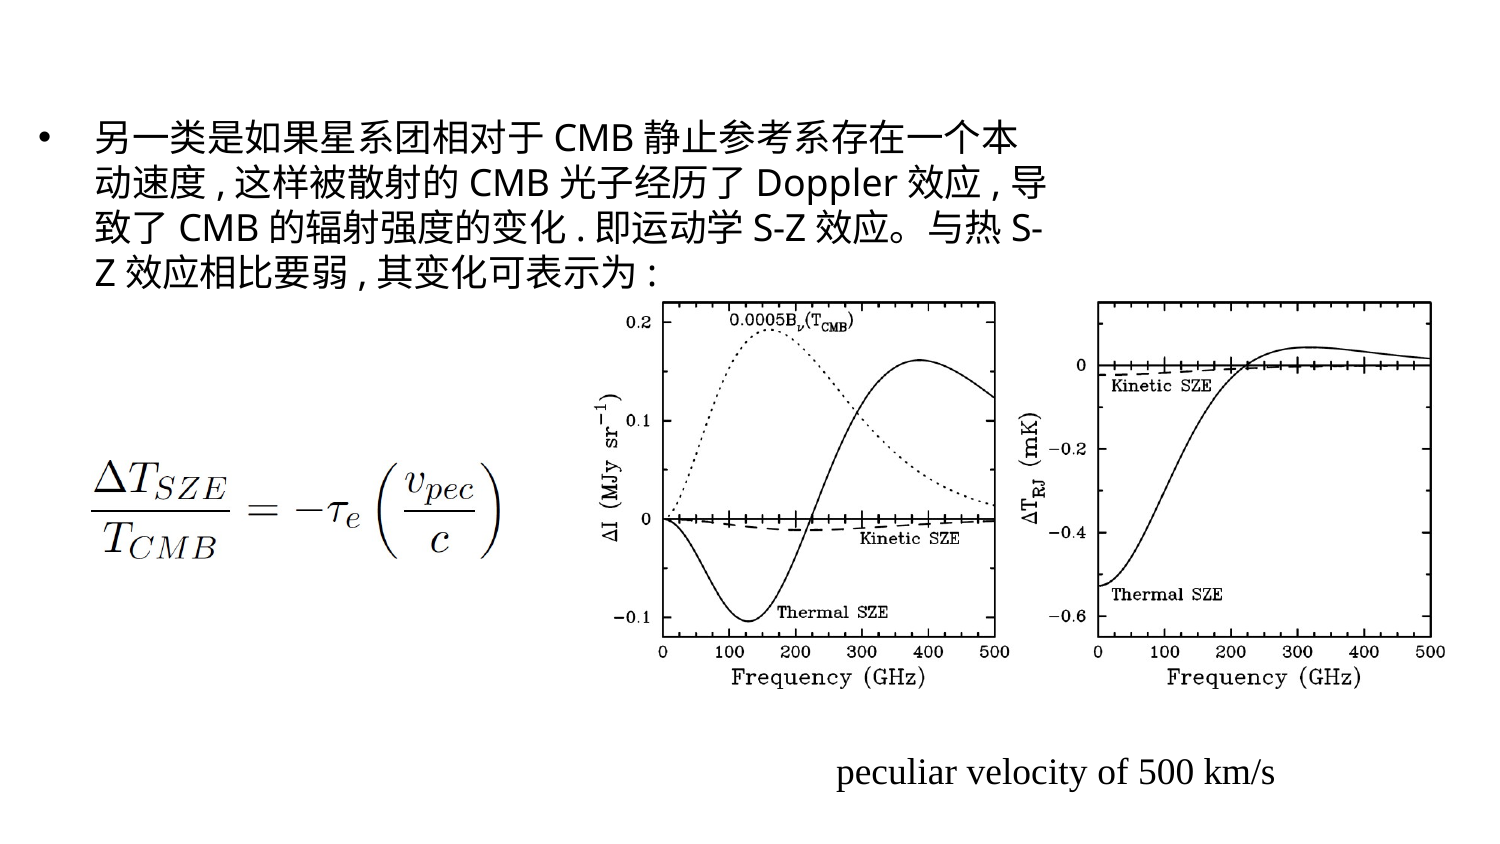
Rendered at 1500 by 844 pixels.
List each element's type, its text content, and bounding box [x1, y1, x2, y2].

picture [90, 460, 500, 559]
picture [593, 301, 1446, 689]
text_box peculiar velocity of 500 km/s [833, 745, 1278, 793]
text_box 另一类是如果星系团相对于CMB静止参考系存在一个本动速度,这样被散射的CMB光子经历了Doppler效应,导致了CMB的辐射强度的变化.即运动学S-Z效应。与热S-Z效应相比要弱,其变化可表示为: [21, 106, 1072, 302]
